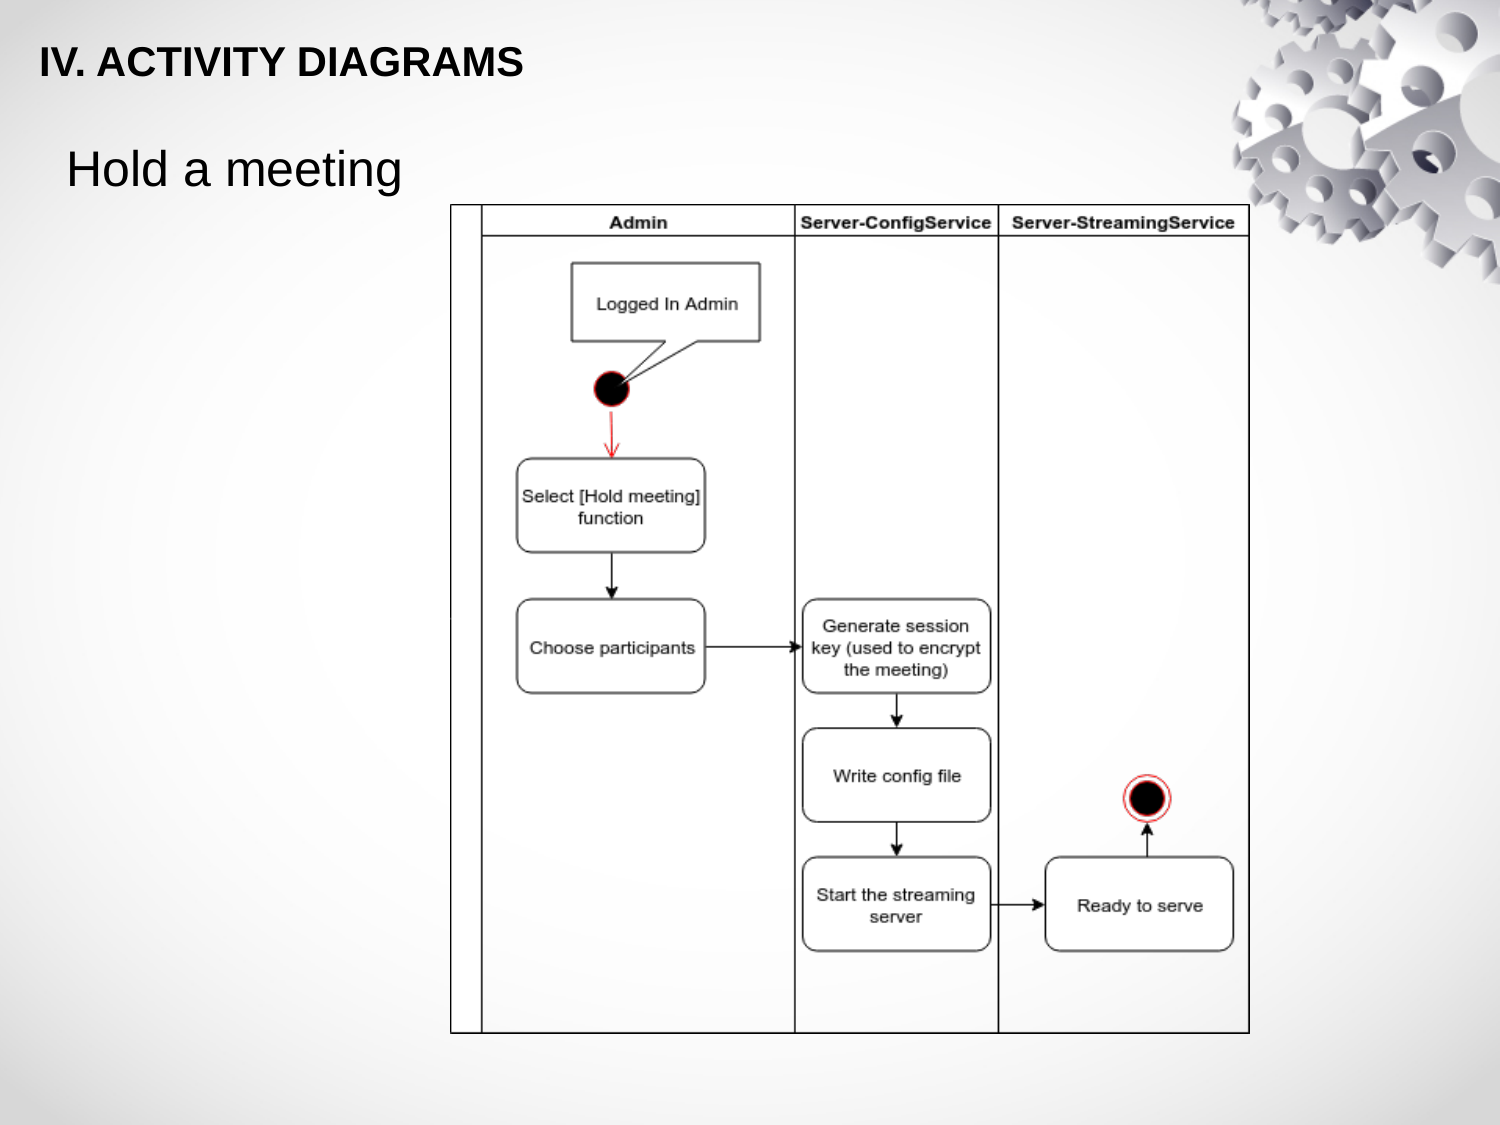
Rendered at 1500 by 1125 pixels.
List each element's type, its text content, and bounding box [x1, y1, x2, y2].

text_box IV. ACTIVITY DIAGRAMS [24, 12, 1375, 108]
text_box Hold a meeting [52, 128, 418, 204]
picture [0, 0, 1500, 1125]
